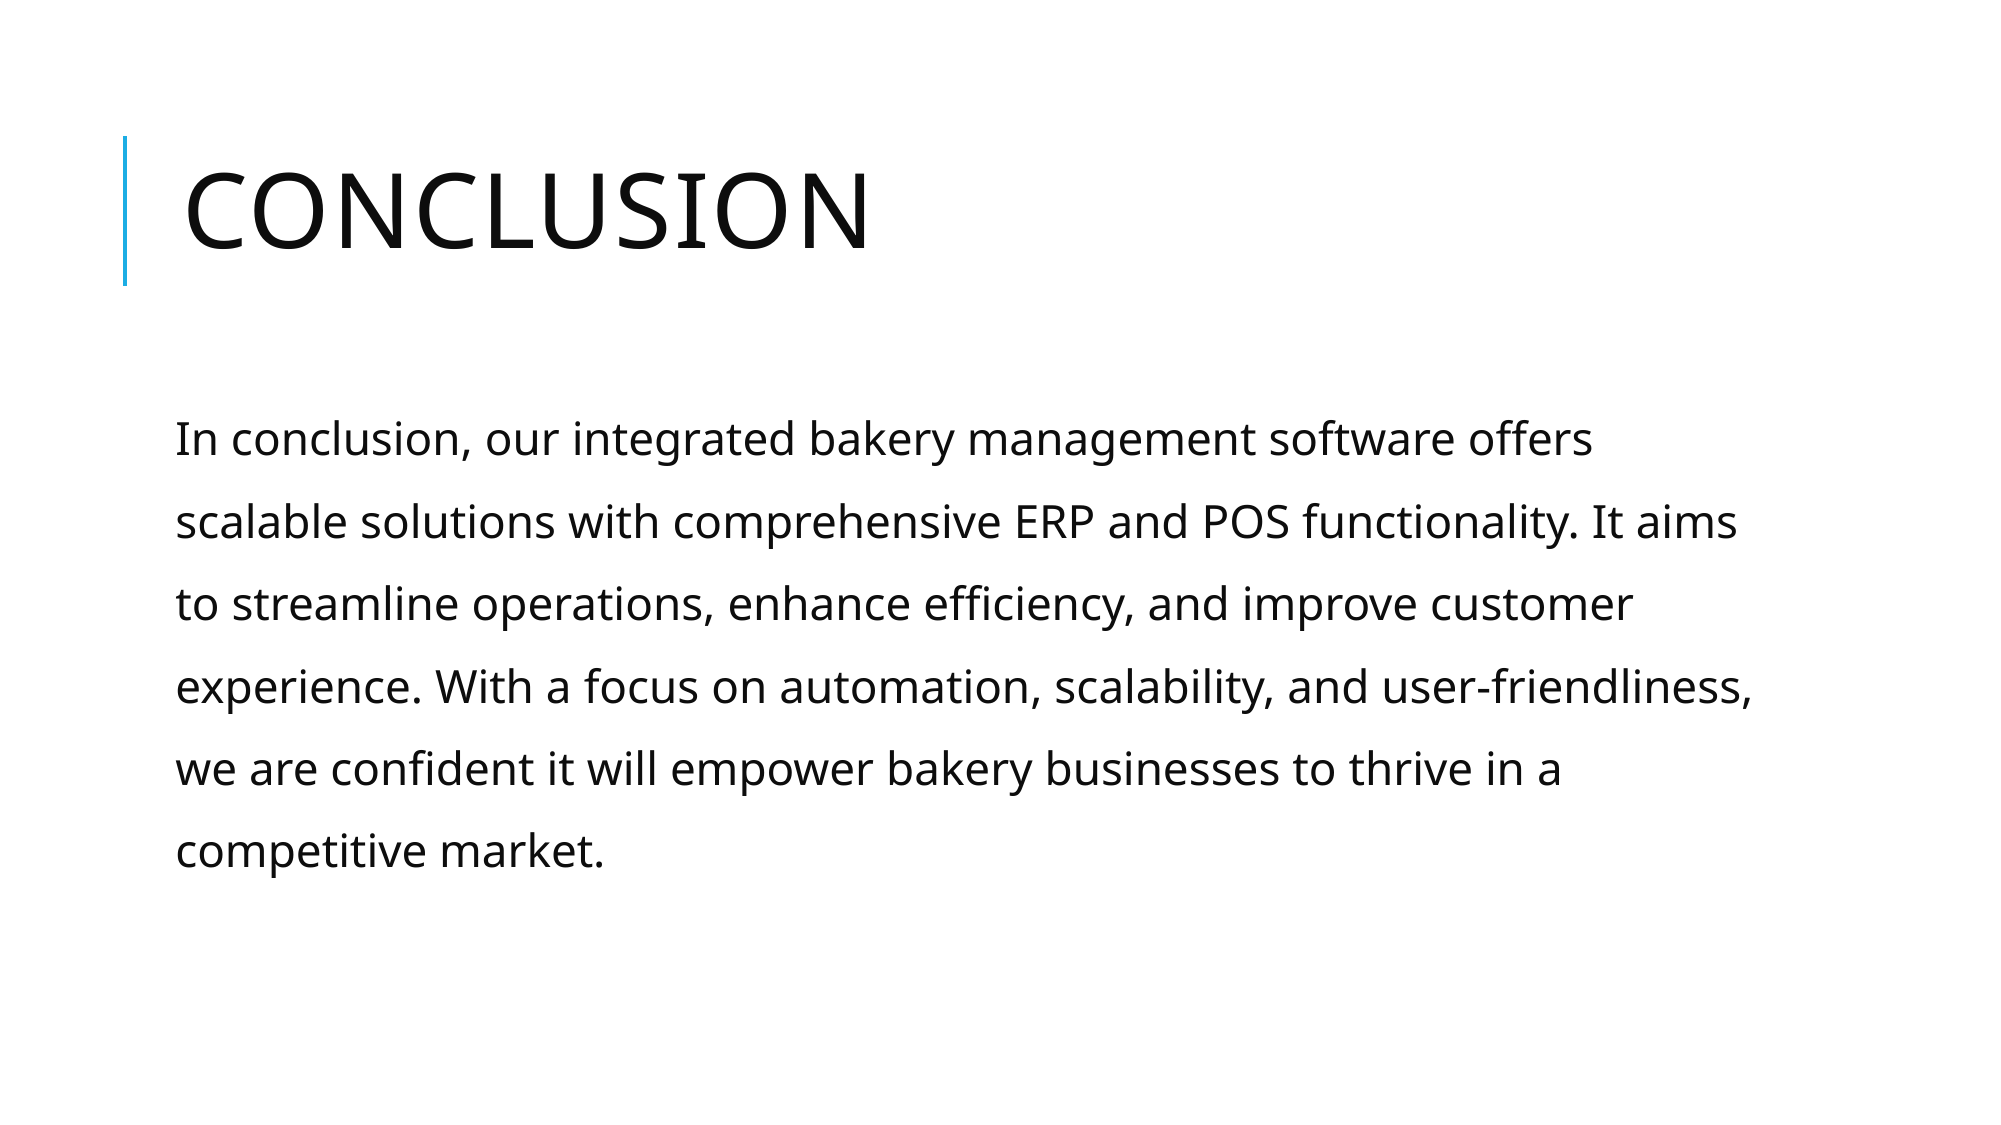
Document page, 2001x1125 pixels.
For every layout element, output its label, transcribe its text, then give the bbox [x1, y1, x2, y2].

list In conclusion, our integrated bakery management software offers scalable solutions with comprehensive ERP and POS functionality. It aims to streamline operations, enhance efficiency, and improve customer experience. With a focus on automation, scalability, and user-friendliness, we are confident it will empower bakery businesses to thrive in a competitive market. [168, 375, 1763, 1035]
title Conclusion [168, 96, 1763, 342]
